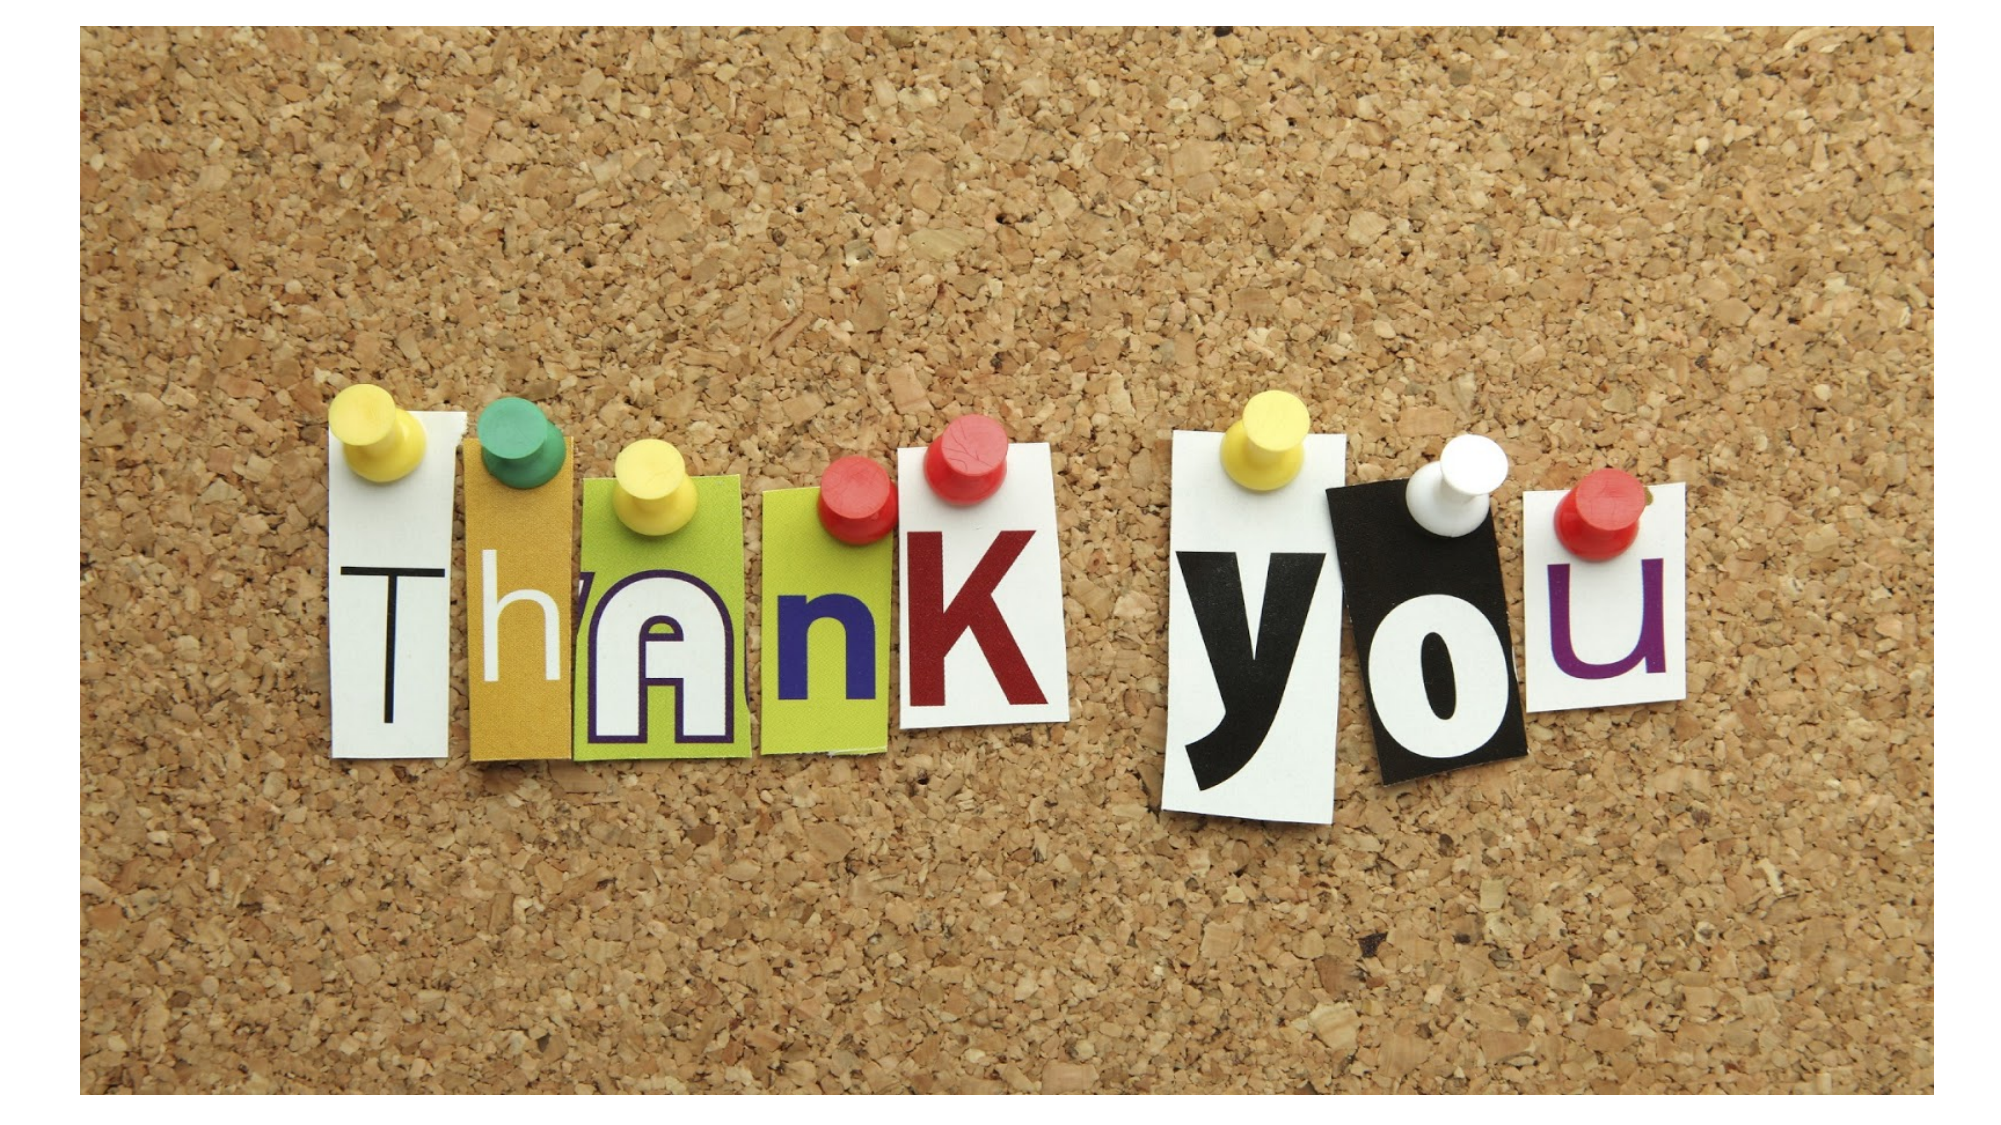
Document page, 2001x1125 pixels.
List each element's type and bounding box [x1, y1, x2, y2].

list [80, 26, 1934, 1095]
